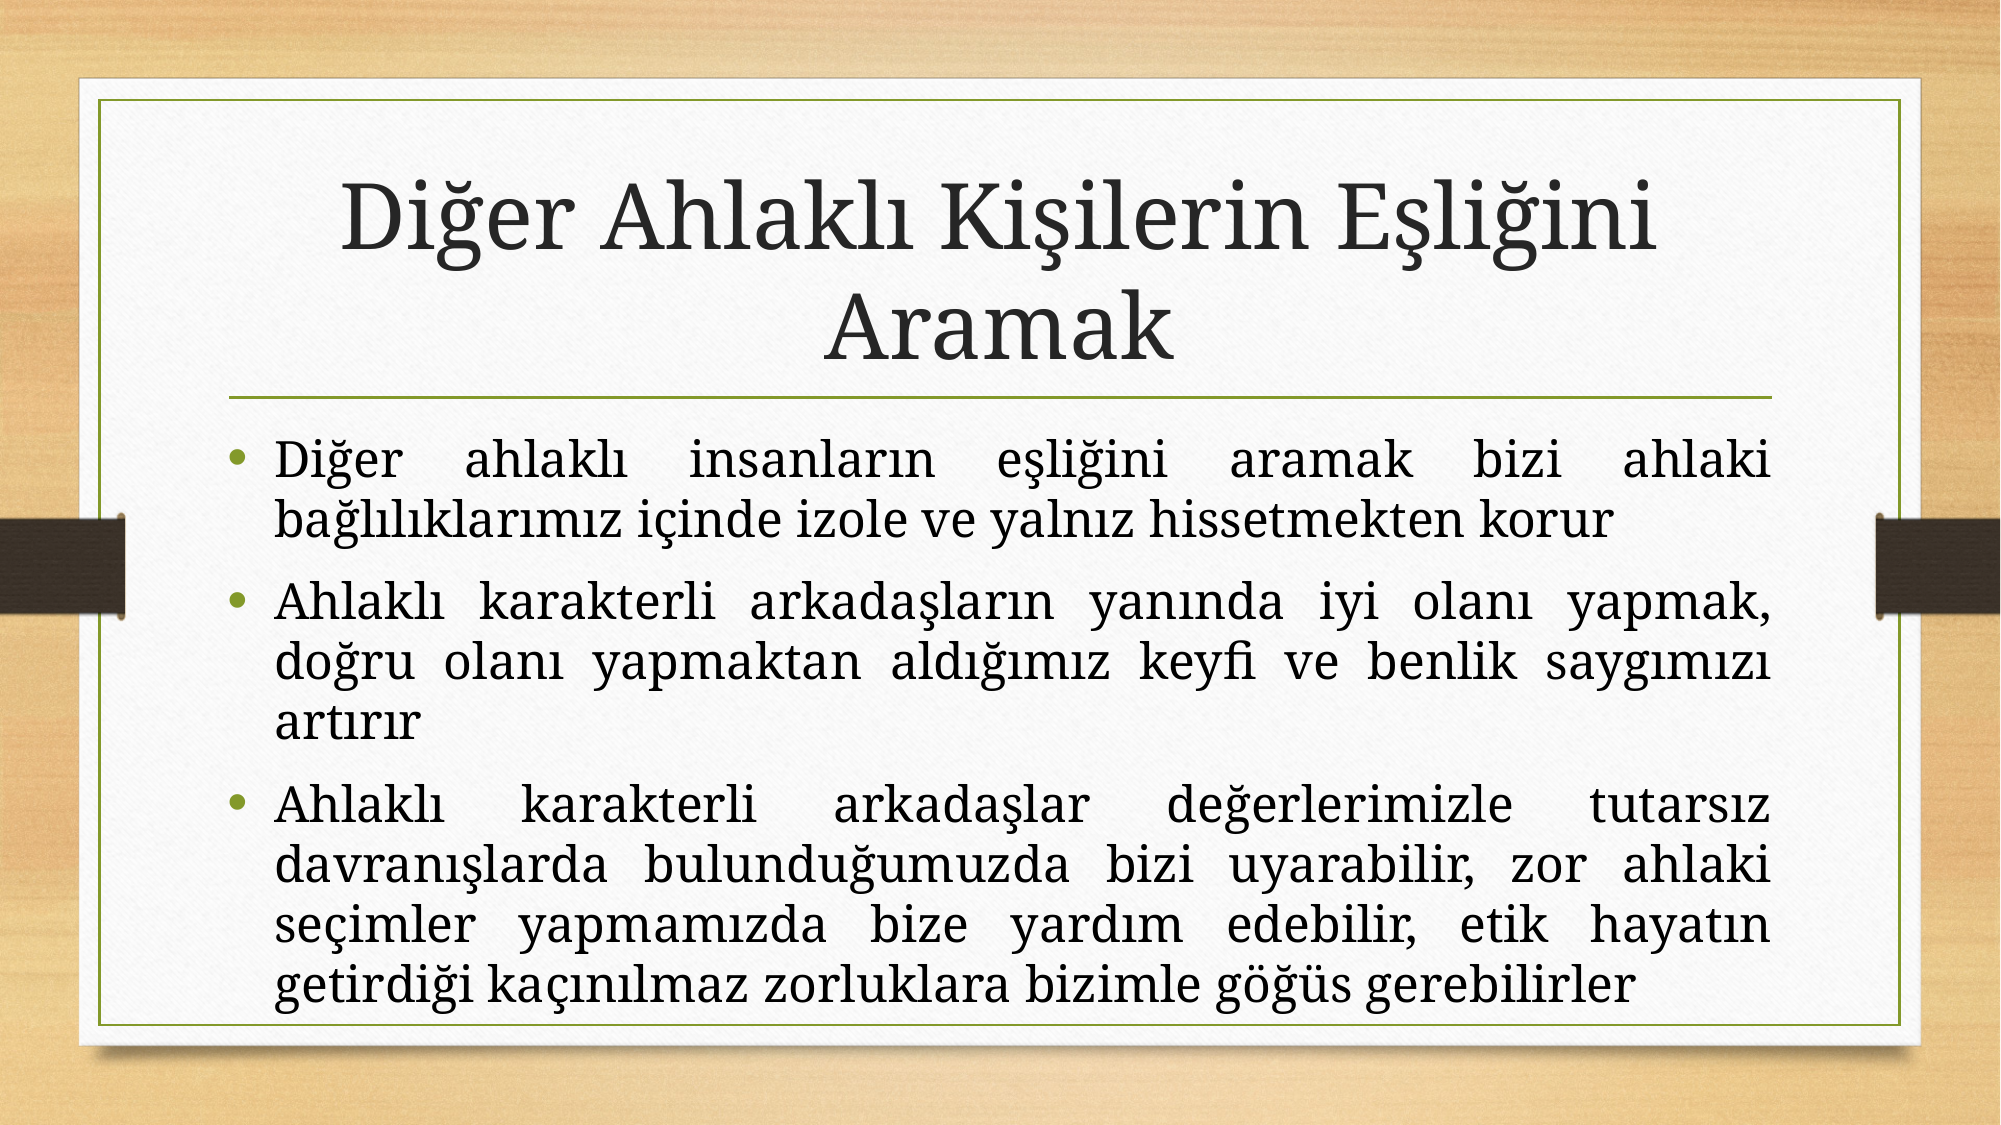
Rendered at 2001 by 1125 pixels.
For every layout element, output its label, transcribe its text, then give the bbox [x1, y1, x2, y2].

picture [0, 0, 2001, 1125]
list Diğer ahlaklı insanların eşliğini aramak bizi ahlaki bağlılıklarımız içinde izole ve yalnız hissetmekten korur Ahlaklı karakterli arkadaşların yanında iyi olanı yapmak, doğru olanı yapmaktan aldığımız keyfi ve benlik saygımızı artırır Ahlaklı karakterli arkadaşlar değerlerimizle tutarsız davranışlarda bulunduğumuzda bizi uyarabilir, zor ahlaki seçimler yapmamızda bize yardım edebilir, etik hayatın getirdiği kaçınılmaz zorluklara bizimle göğüs gerebilirler [212, 419, 1788, 964]
title Diğer Ahlaklı Kişilerin Eşliğini Aramak [212, 161, 1788, 375]
